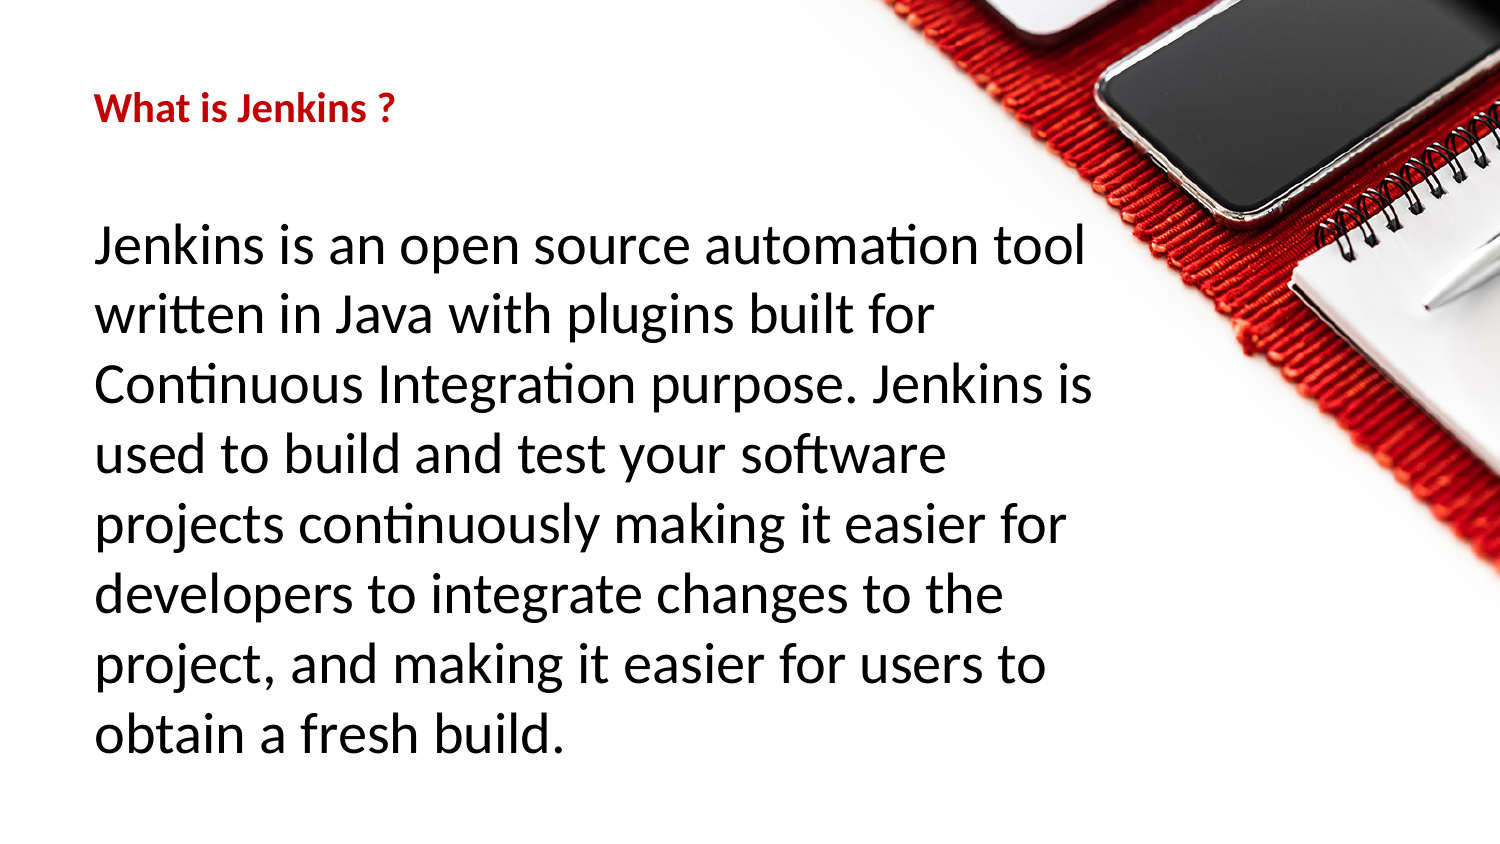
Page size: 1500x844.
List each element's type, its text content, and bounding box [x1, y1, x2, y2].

title What is Jenkins ? [78, 71, 1136, 191]
picture [0, 0, 1500, 844]
list Jenkins is an open source automation tool written in Java with plugins built for Continuous Integration purpose. Jenkins is used to build and test your software projects continuously making it easier for developers to integrate changes to the project, and making it easier for users to obtain a fresh build. [79, 198, 1133, 774]
